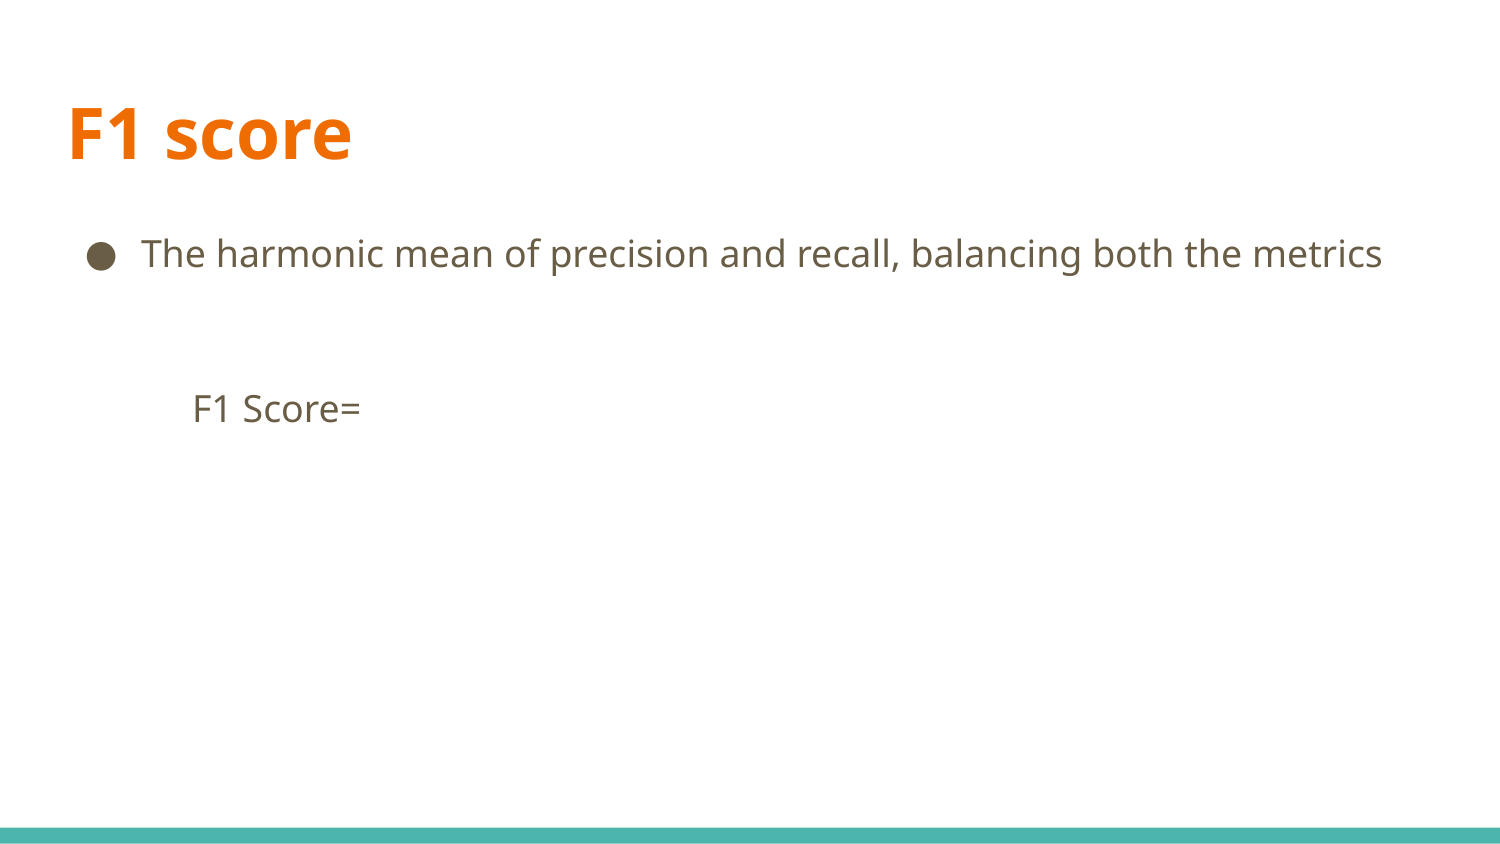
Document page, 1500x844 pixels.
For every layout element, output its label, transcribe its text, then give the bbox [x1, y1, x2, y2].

title F1 score [51, 72, 1449, 189]
